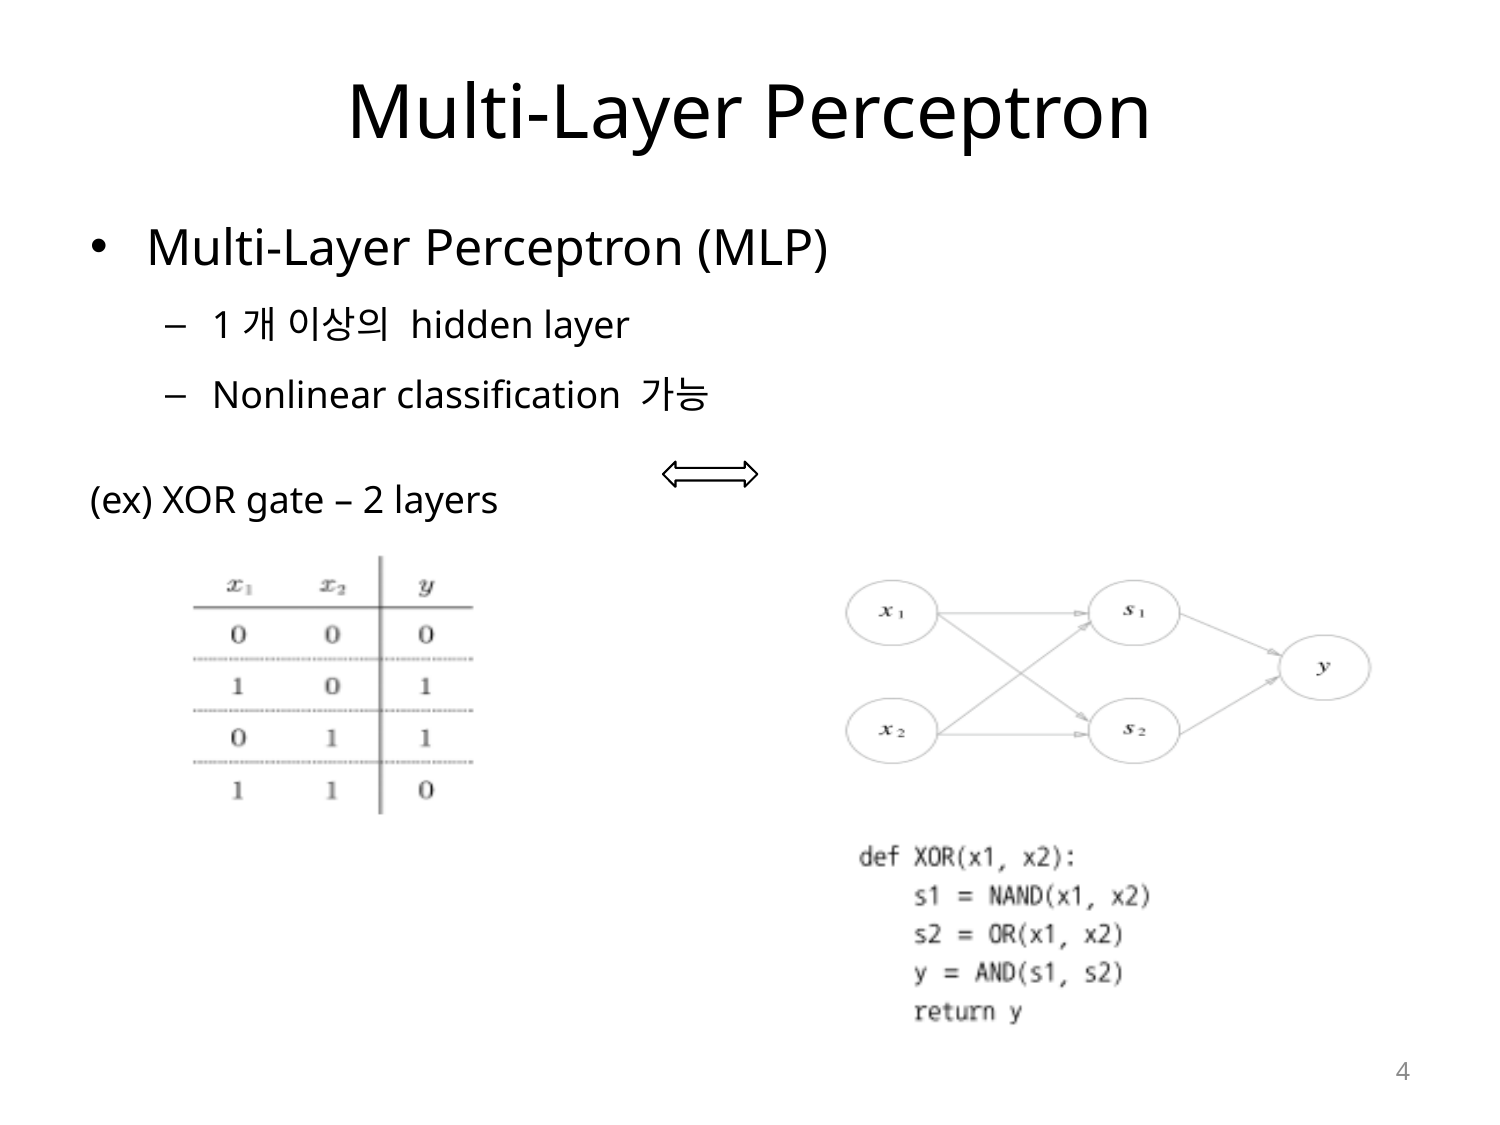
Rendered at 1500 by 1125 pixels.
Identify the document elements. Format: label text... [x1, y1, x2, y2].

text_box [660, 459, 760, 489]
picture [133, 553, 571, 847]
slide_number 4 [1074, 1042, 1425, 1103]
title Multi-Layer Perceptron [75, 45, 1425, 173]
list Multi-Layer Perceptron (MLP) 1개 이상의 hidden layer Nonlinear classification 가능 (ex) XOR gate – 2 layers [75, 208, 1425, 1005]
picture [832, 572, 1388, 789]
picture [807, 825, 1198, 1041]
